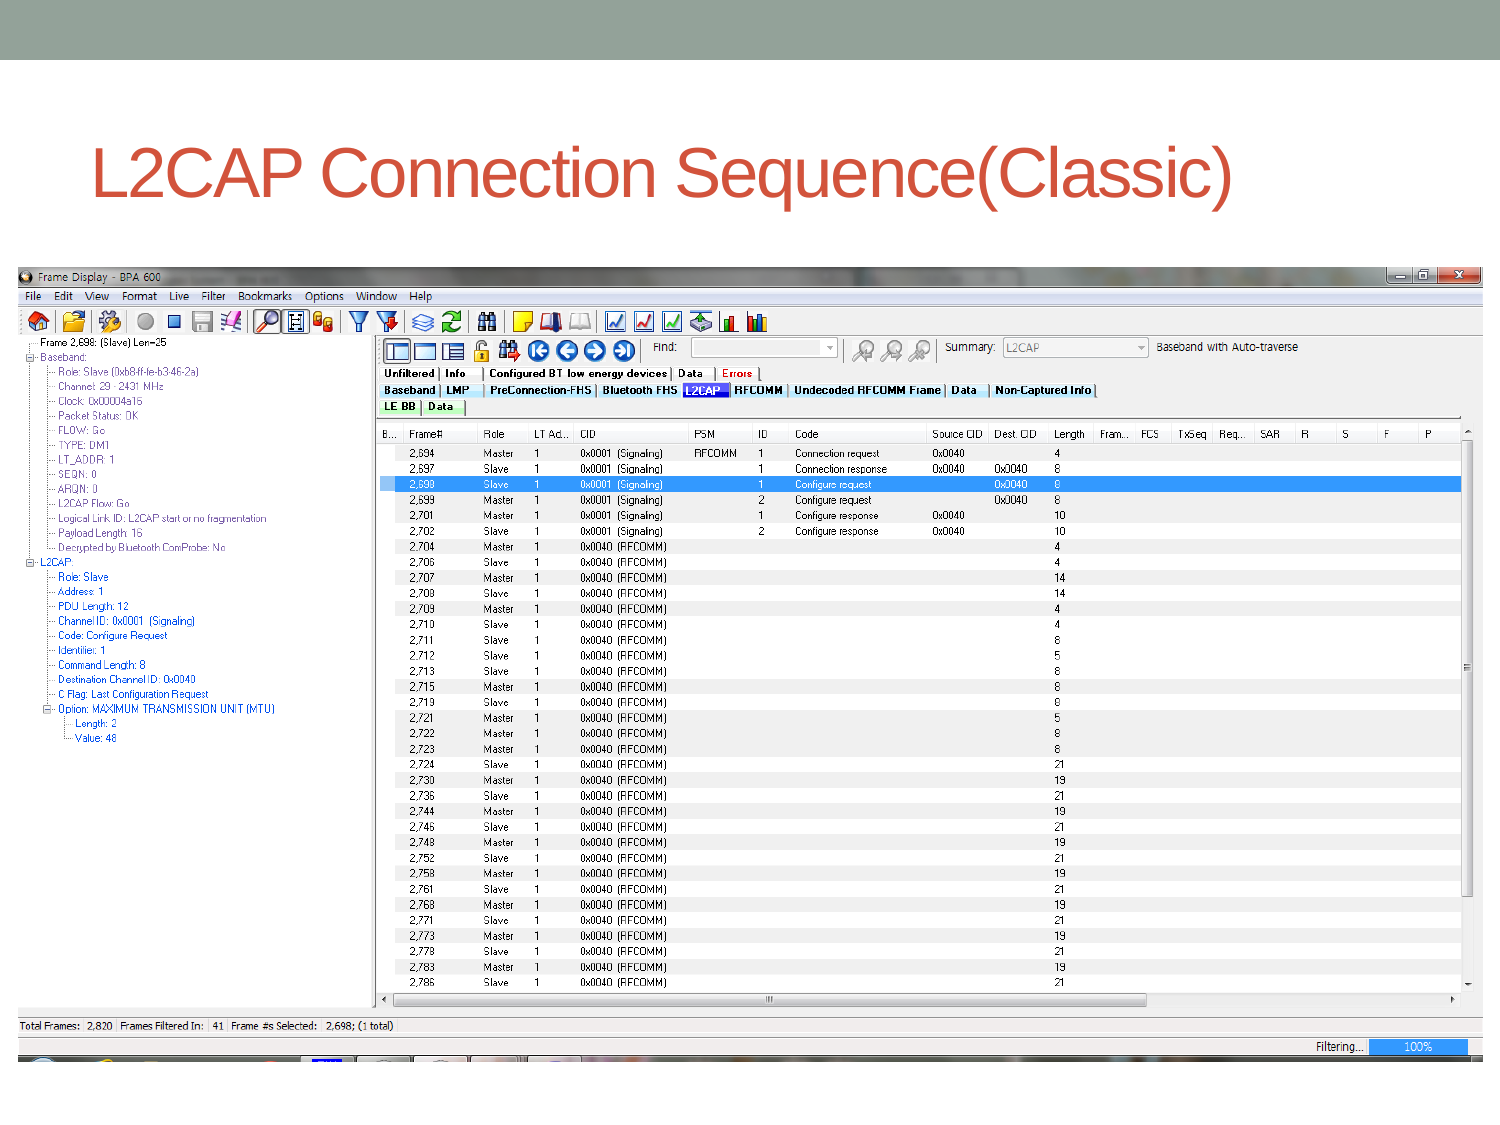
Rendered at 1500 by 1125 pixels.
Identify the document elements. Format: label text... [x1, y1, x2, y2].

picture [17, 266, 1483, 1062]
title L2CAP Connection Sequence(Classic) [75, 87, 1425, 250]
